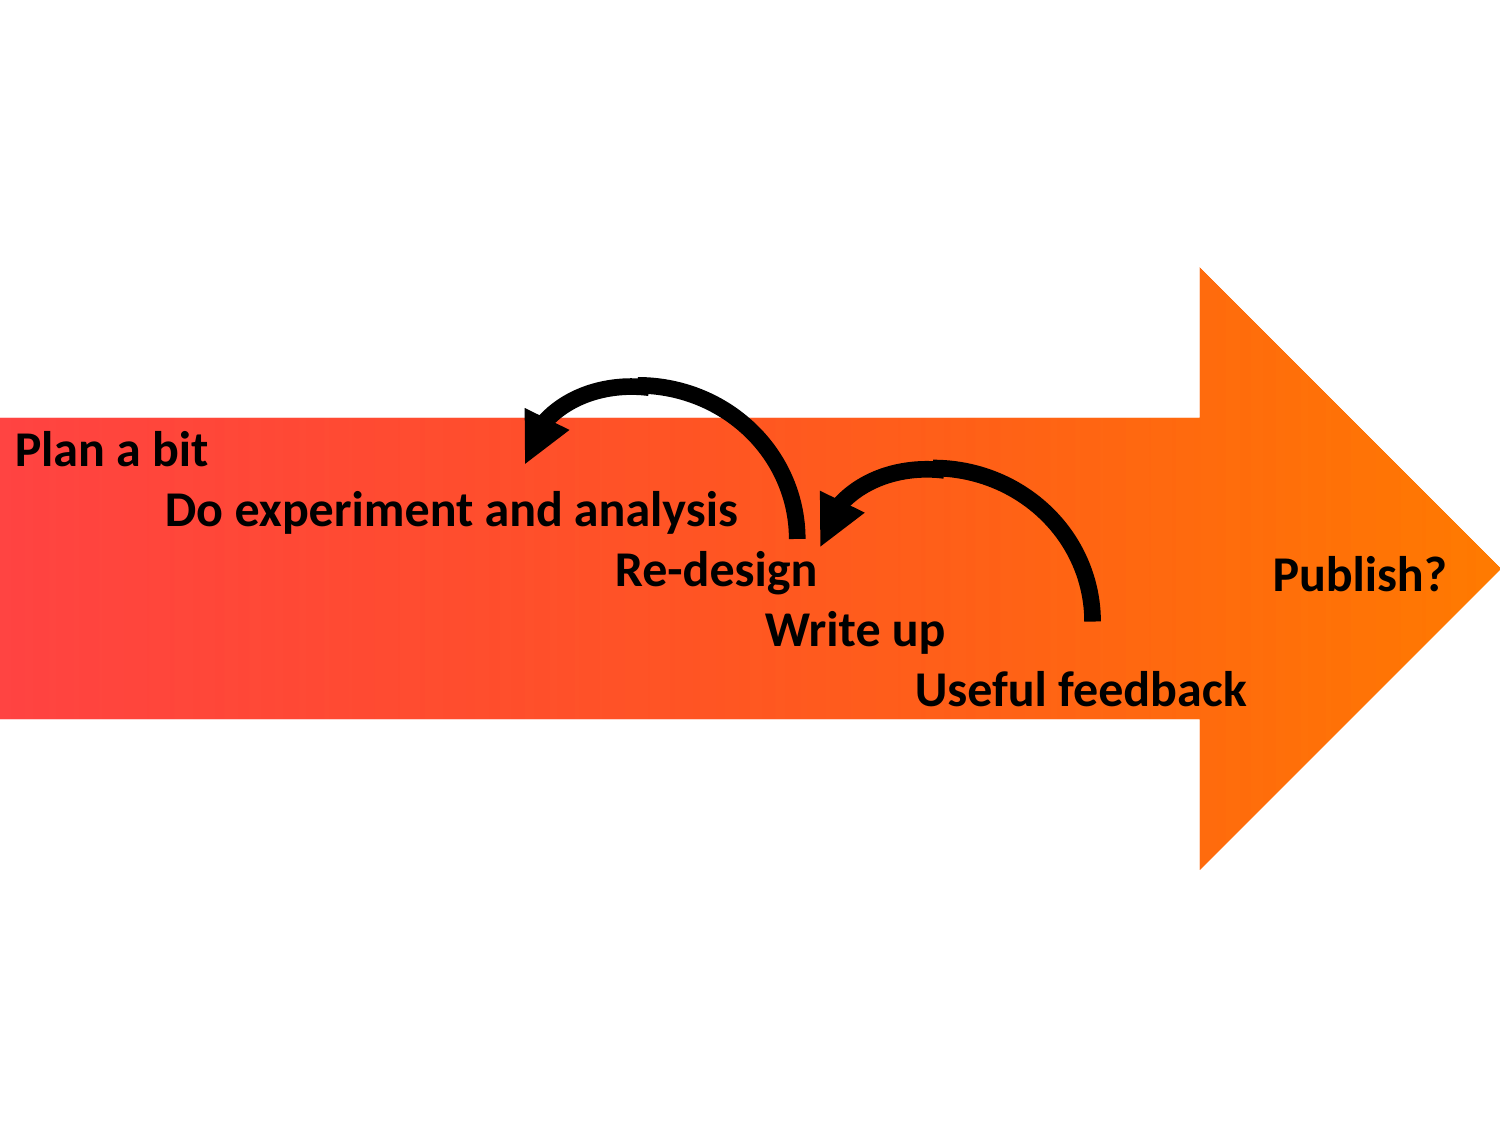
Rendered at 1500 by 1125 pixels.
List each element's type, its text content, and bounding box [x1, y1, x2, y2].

text_box Publish? [1257, 533, 1500, 609]
text_box [933, 467, 1094, 622]
text_box [637, 384, 799, 539]
text_box [1196, 724, 1348, 872]
text_box [521, 385, 650, 478]
text_box [1196, 265, 1343, 408]
text_box [816, 468, 945, 561]
text_box Plan a bit Do experiment and analysis Re-design Write up Useful feedback [0, 408, 1500, 724]
